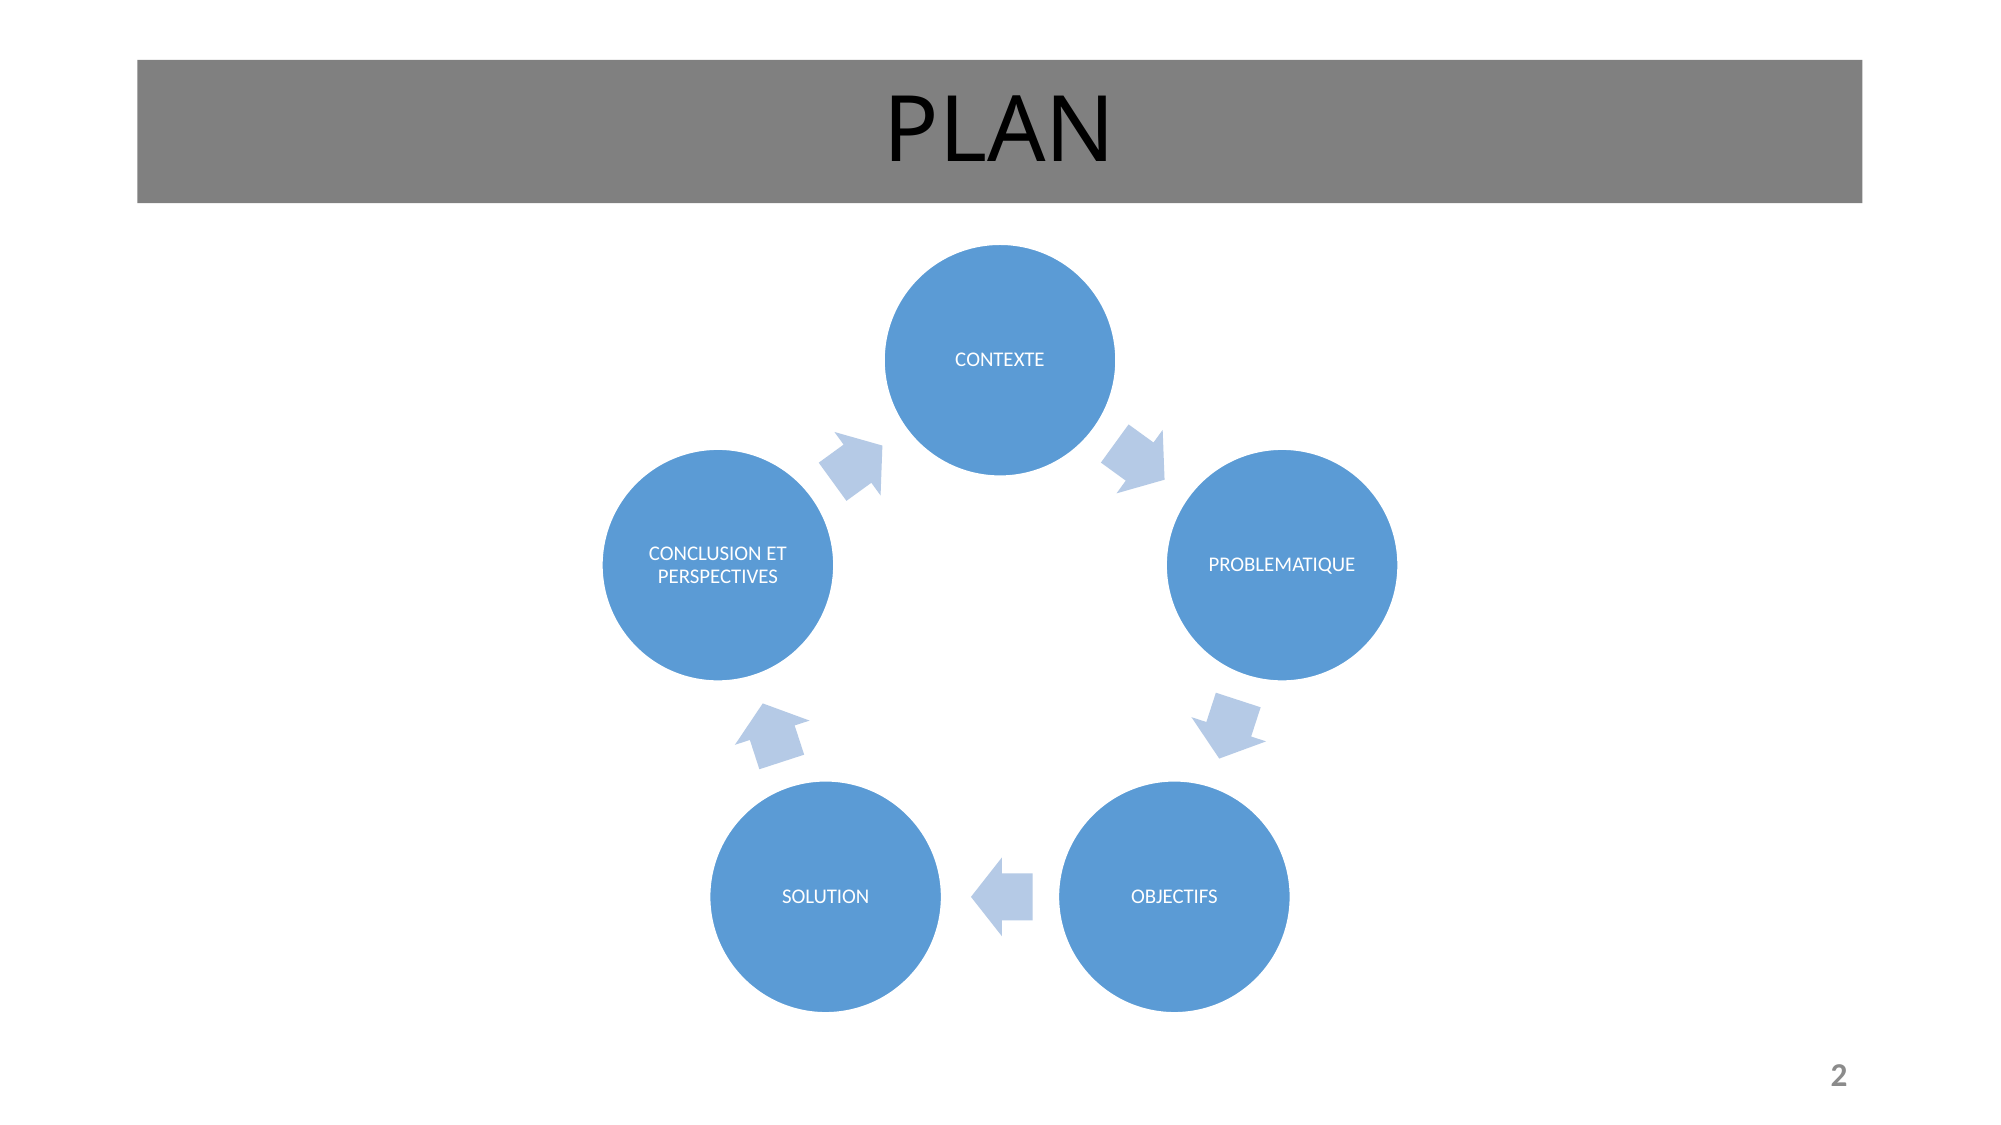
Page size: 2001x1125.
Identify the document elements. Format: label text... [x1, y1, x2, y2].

title PLAN [137, 59, 1863, 204]
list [137, 243, 1863, 1014]
slide_number 2 [1412, 1042, 1863, 1103]
